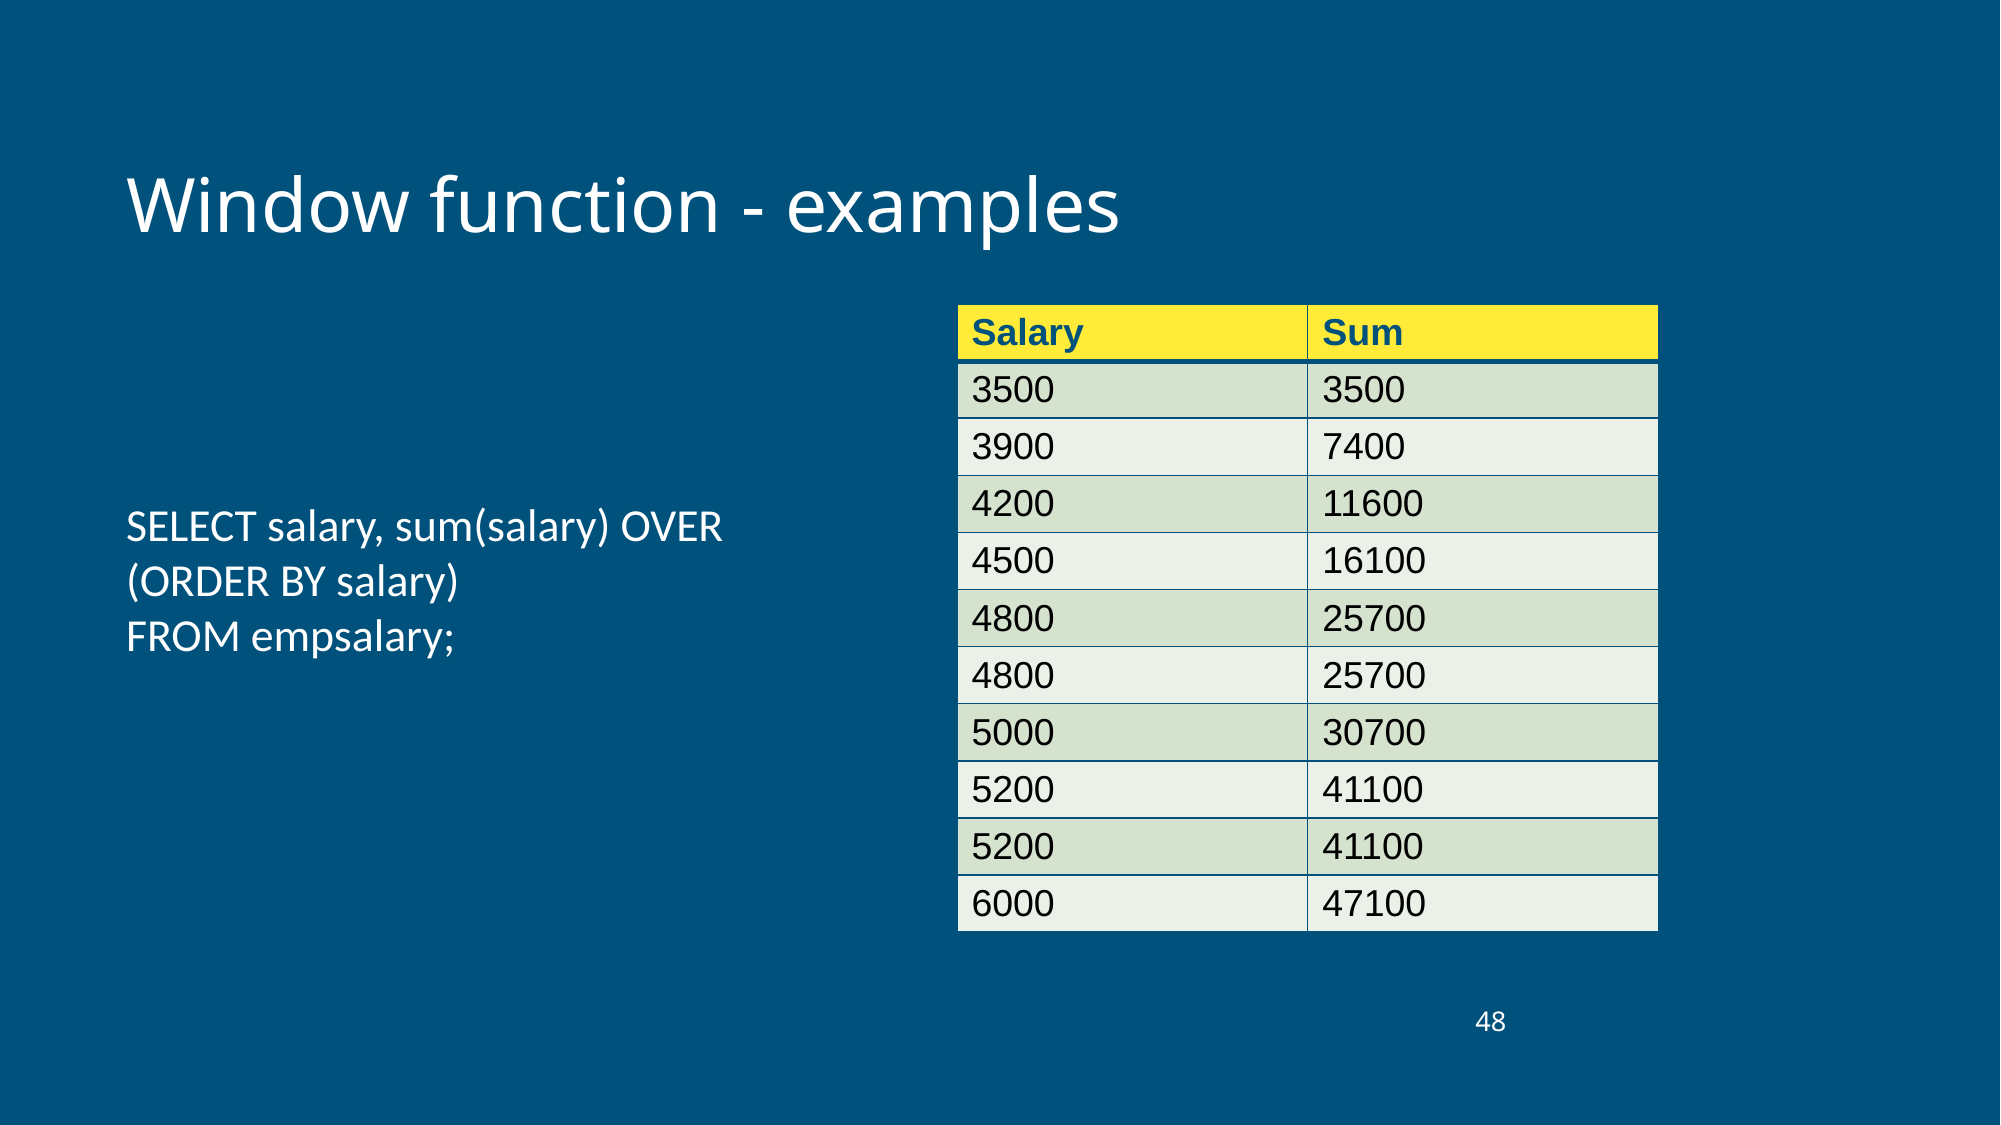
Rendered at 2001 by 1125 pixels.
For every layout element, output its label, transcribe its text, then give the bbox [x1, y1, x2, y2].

title Window function - examples [111, 99, 1522, 317]
table_cell 25700 [1308, 647, 1658, 703]
table_cell 3500 [1308, 364, 1658, 417]
table_header Salary [958, 305, 1307, 359]
table_cell 30700 [1308, 704, 1658, 760]
table_cell 7400 [1308, 419, 1658, 475]
table_cell 4800 [958, 647, 1307, 703]
slide_number ‹#› [1409, 991, 1522, 1051]
table_cell 41100 [1308, 819, 1658, 874]
table_cell 5000 [958, 704, 1307, 760]
table_cell 16100 [1308, 533, 1658, 589]
table_cell 41100 [1308, 762, 1658, 817]
table_cell 6000 [958, 876, 1307, 931]
table_cell 5200 [958, 762, 1307, 817]
table_cell 47100 [1308, 876, 1658, 931]
text_box SELECT salary, sum(salary) OVER (ORDER BY salary) FROM empsalary; [111, 487, 813, 668]
table_cell 4500 [958, 533, 1307, 589]
table_cell 3900 [958, 419, 1307, 475]
table_header Sum [1308, 305, 1658, 359]
table_cell 3500 [958, 364, 1307, 417]
table_cell 4800 [958, 590, 1307, 646]
table_cell 25700 [1308, 590, 1658, 646]
table_cell 5200 [958, 819, 1307, 874]
table_cell 11600 [1308, 476, 1658, 532]
table_cell 4200 [958, 476, 1307, 532]
